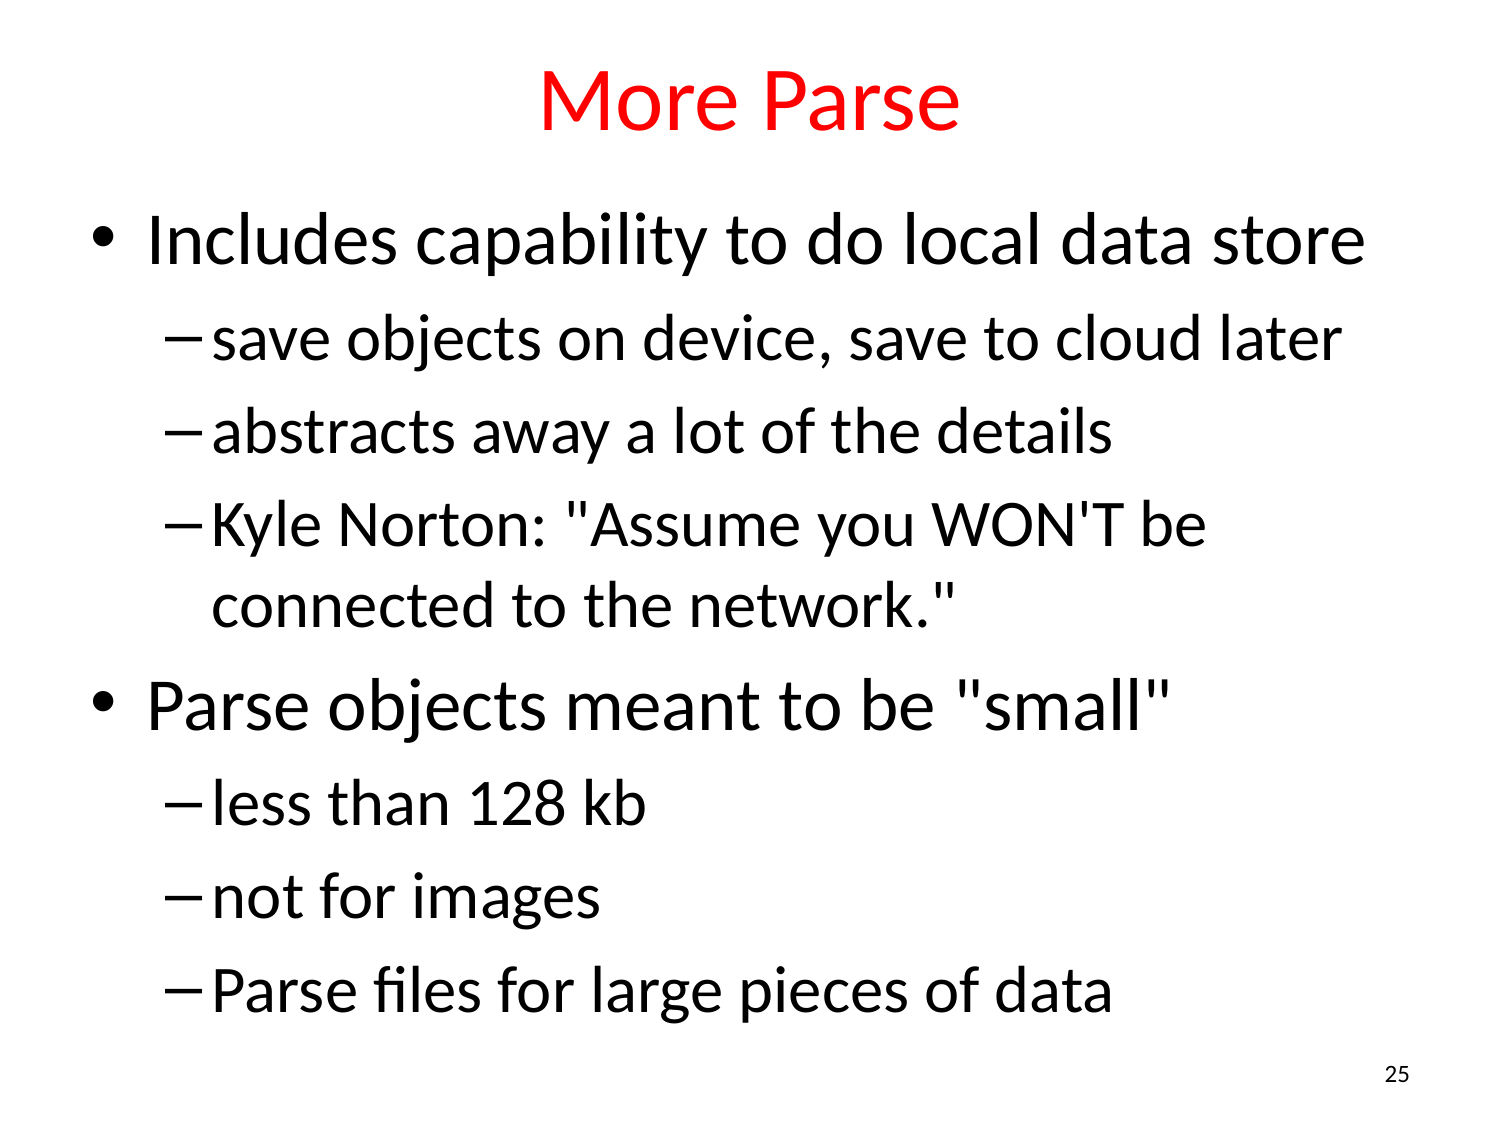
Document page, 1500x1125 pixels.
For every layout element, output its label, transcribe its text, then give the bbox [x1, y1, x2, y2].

list Includes capability to do local data store save objects on device, save to cloud later abstracts away a lot of the details Kyle Norton: "Assume you WON'T be connected to the network." Parse objects meant to be "small" less than 128 kb not for images Parse files for large pieces of data [75, 182, 1425, 1038]
title More Parse [75, 0, 1425, 182]
slide_number 25 [1074, 1042, 1425, 1103]
